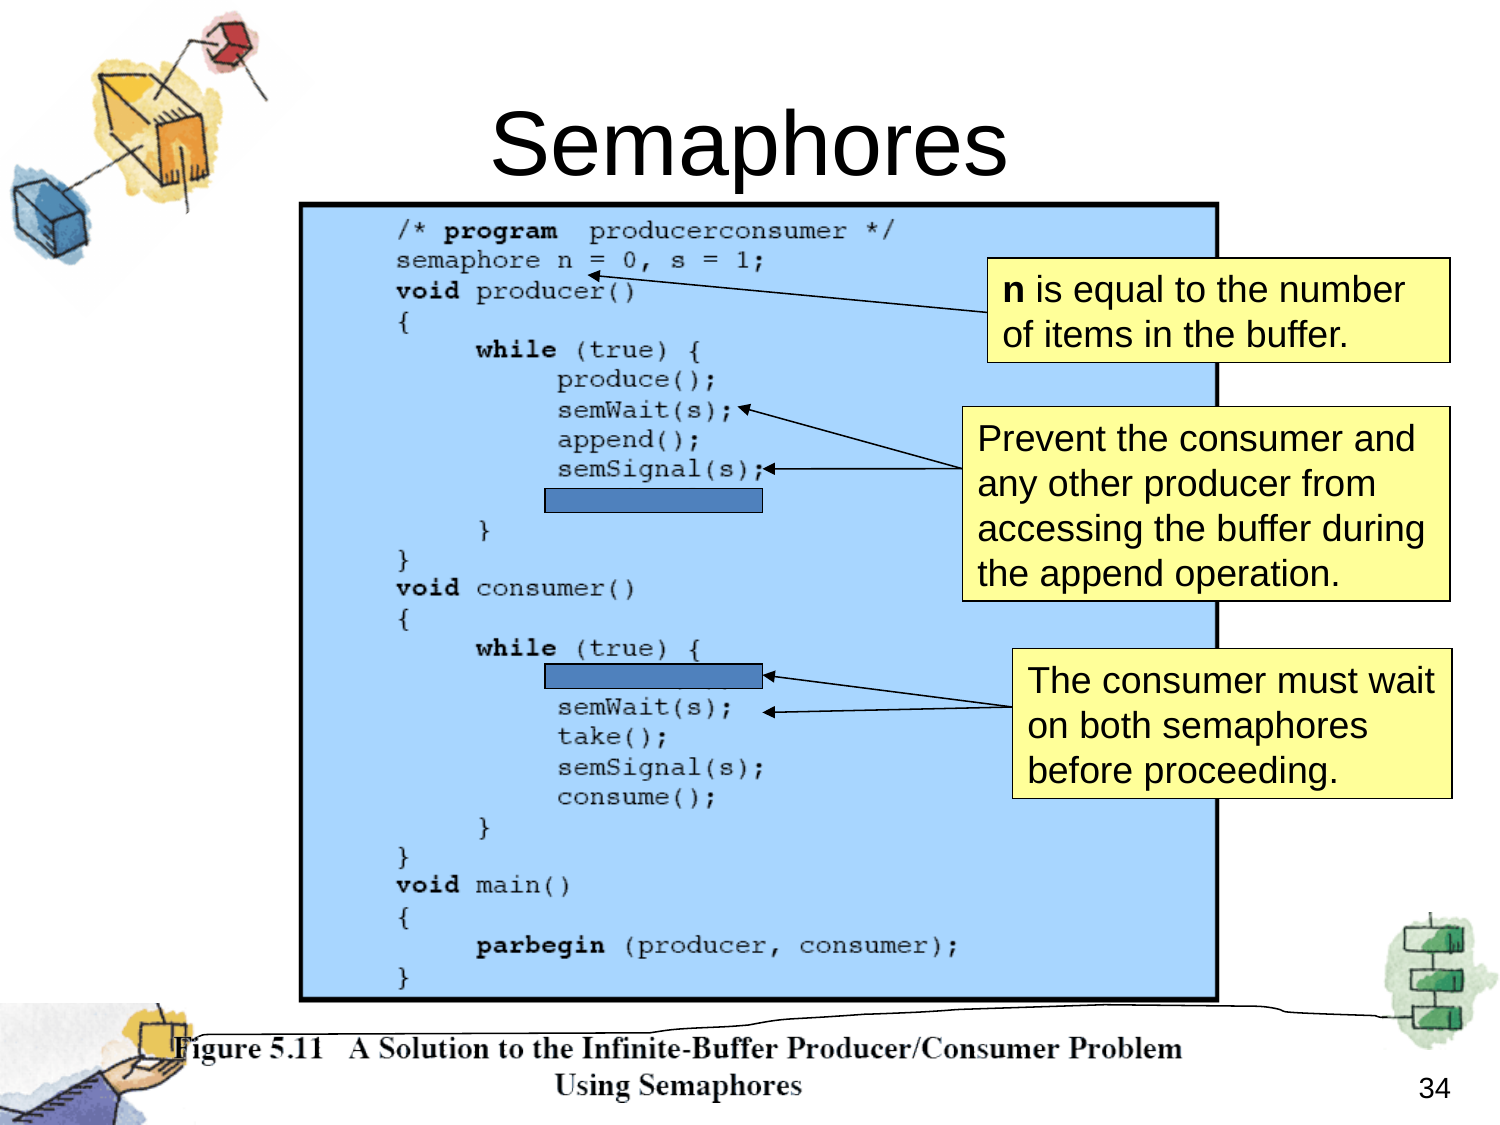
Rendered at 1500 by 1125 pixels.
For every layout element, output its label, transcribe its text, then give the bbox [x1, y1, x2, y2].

picture [0, 85, 167, 316]
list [170, 187, 1231, 1103]
picture [0, 1003, 196, 1125]
picture [1382, 912, 1500, 1050]
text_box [587, 257, 1451, 365]
title Semaphores [74, 44, 1426, 233]
picture [114, 0, 274, 44]
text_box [762, 648, 1453, 801]
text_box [737, 406, 1451, 604]
